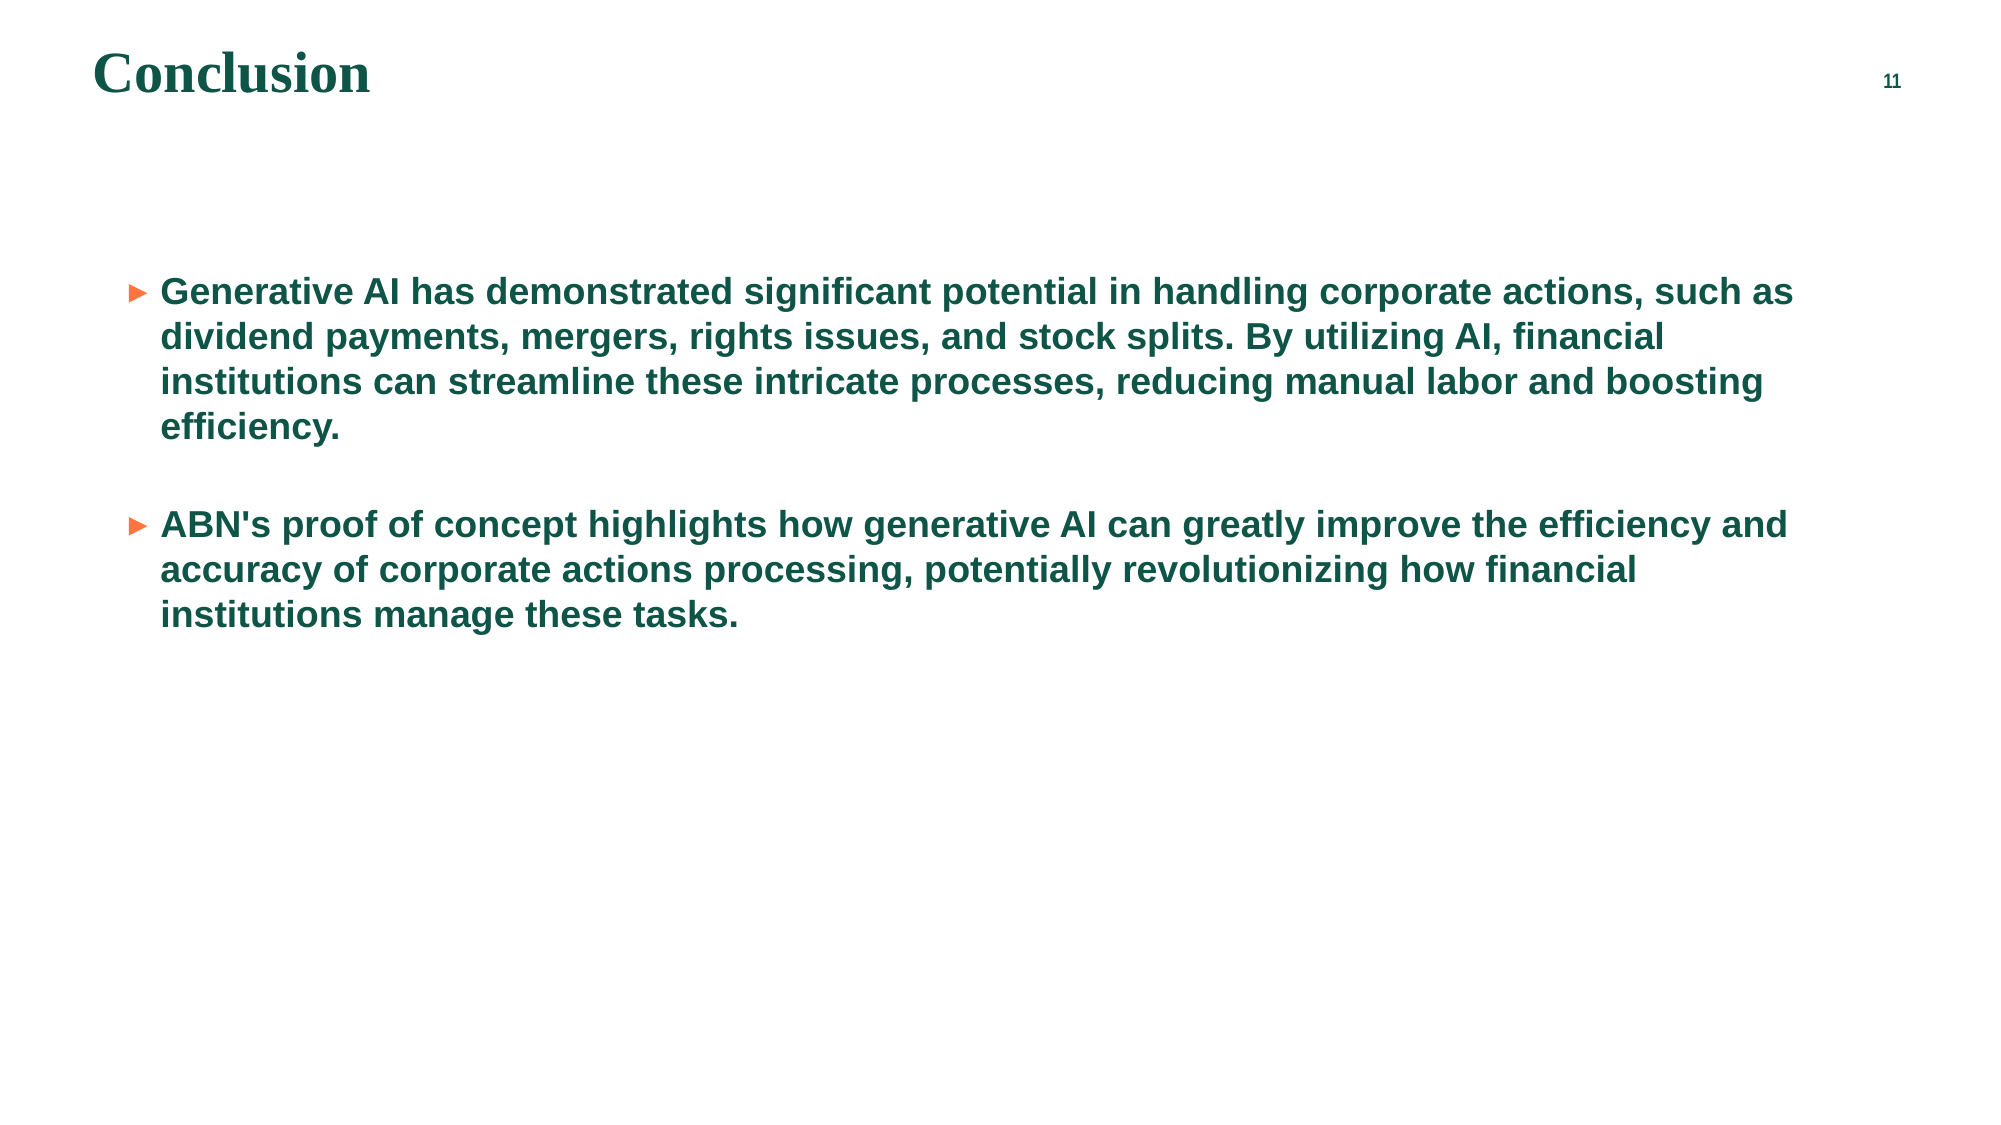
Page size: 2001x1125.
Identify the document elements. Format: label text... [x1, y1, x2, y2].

text_box Generative AI has demonstrated significant potential in handling corporate actions, such as dividend payments, mergers, rights issues, and stock splits. By utilizing AI, financial institutions can streamline these intricate processes, reducing manual labor and boosting efficiency. ABN's proof of concept highlights how generative AI can greatly improve the efficiency and accuracy of corporate actions processing, potentially revolutionizing how financial institutions manage these tasks. [114, 259, 1859, 942]
text_box Conclusion [77, 34, 1860, 131]
